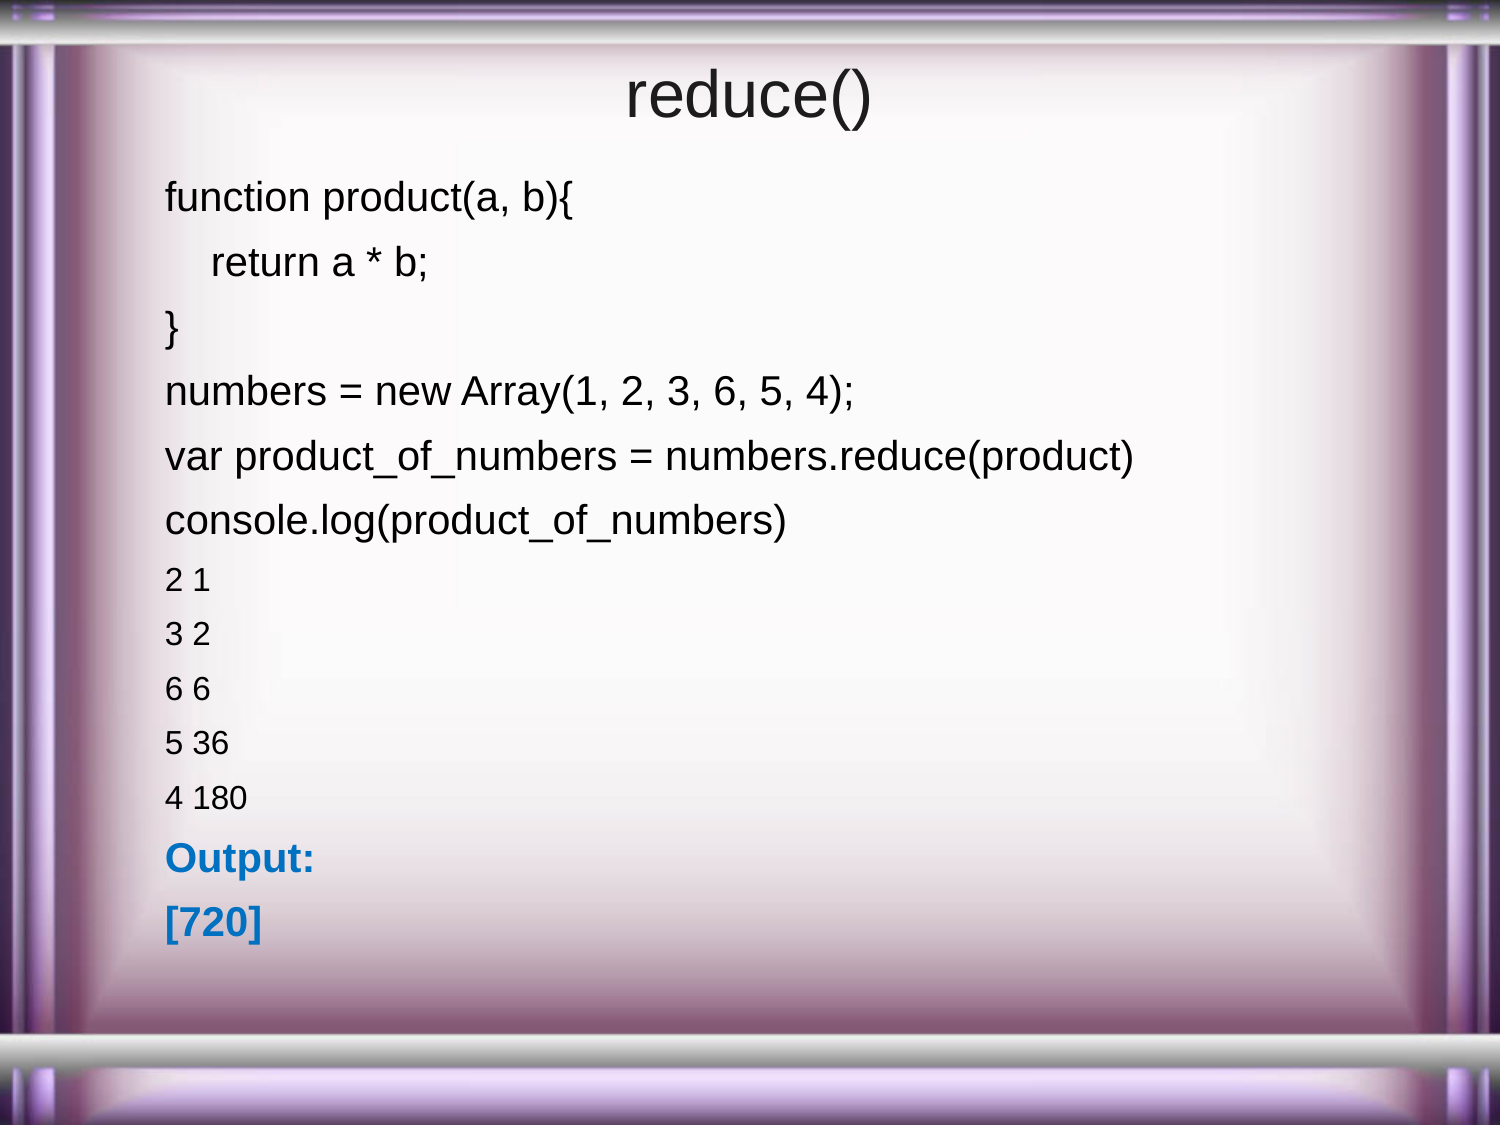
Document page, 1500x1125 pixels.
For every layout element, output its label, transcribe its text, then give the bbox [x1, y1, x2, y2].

list function product(a, b){ return a * b; } numbers = new Array(1, 2, 3, 6, 5, 4); var product_of_numbers = numbers.reduce(product) console.log(product_of_numbers) 2 1 3 2 6 6 5 36 4 180 Output: [720] [75, 162, 1425, 1005]
picture [0, 0, 1500, 1125]
title reduce() [75, 43, 1425, 139]
